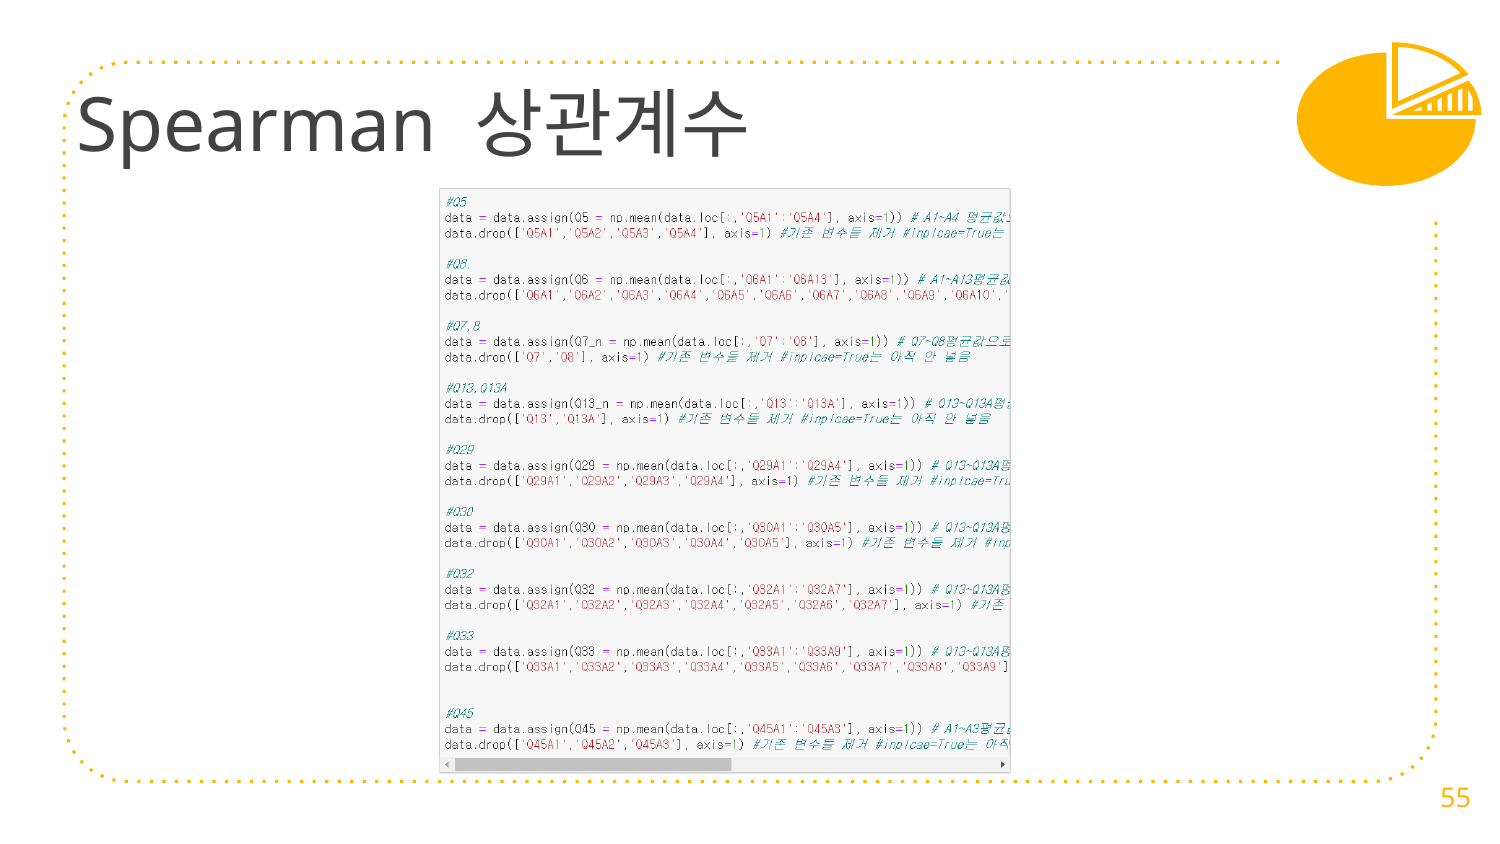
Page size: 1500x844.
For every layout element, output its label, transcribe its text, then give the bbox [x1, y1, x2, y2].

text_box [1281, 0, 1439, 229]
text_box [1296, 41, 1482, 187]
slide_number 55 [1411, 753, 1500, 844]
picture [431, 185, 1022, 780]
title Spearman 상관계수 [61, 61, 1188, 203]
